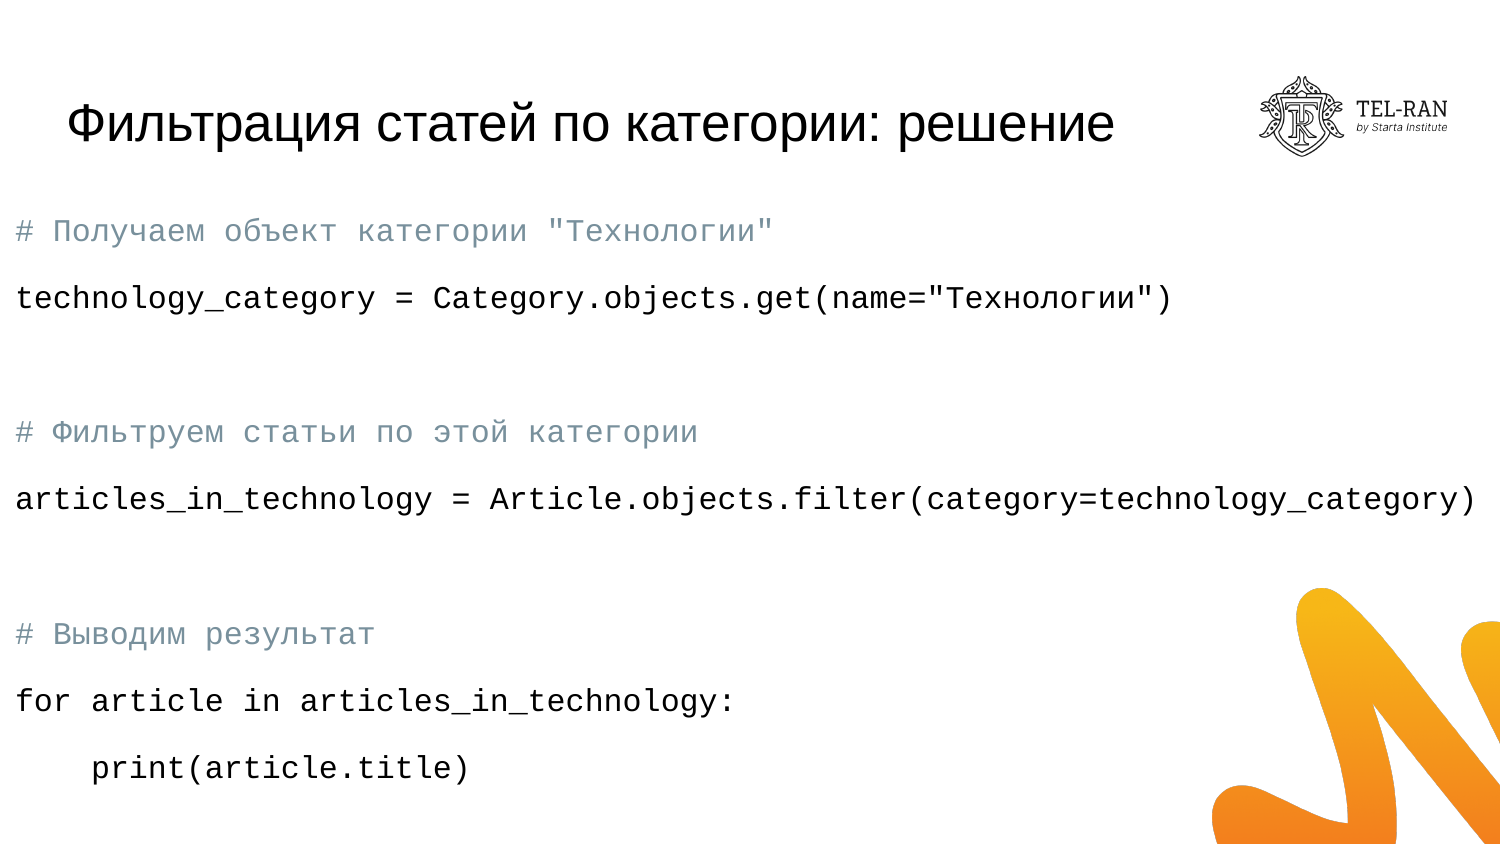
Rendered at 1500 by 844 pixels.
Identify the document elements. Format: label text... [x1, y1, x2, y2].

picture [1259, 76, 1447, 157]
picture [1152, 588, 1500, 844]
list # Получаем объект категории "Технологии" technology_category = Category.objects.get(name="Технологии") # Фильтруем статьи по этой категории articles_in_technology = Article.objects.filter(category=technology_category) # Выводим результат for article in articles_in_technology: print(article.title) [0, 189, 1500, 844]
title Фильтрация статей по категории: решение [51, 72, 1449, 167]
